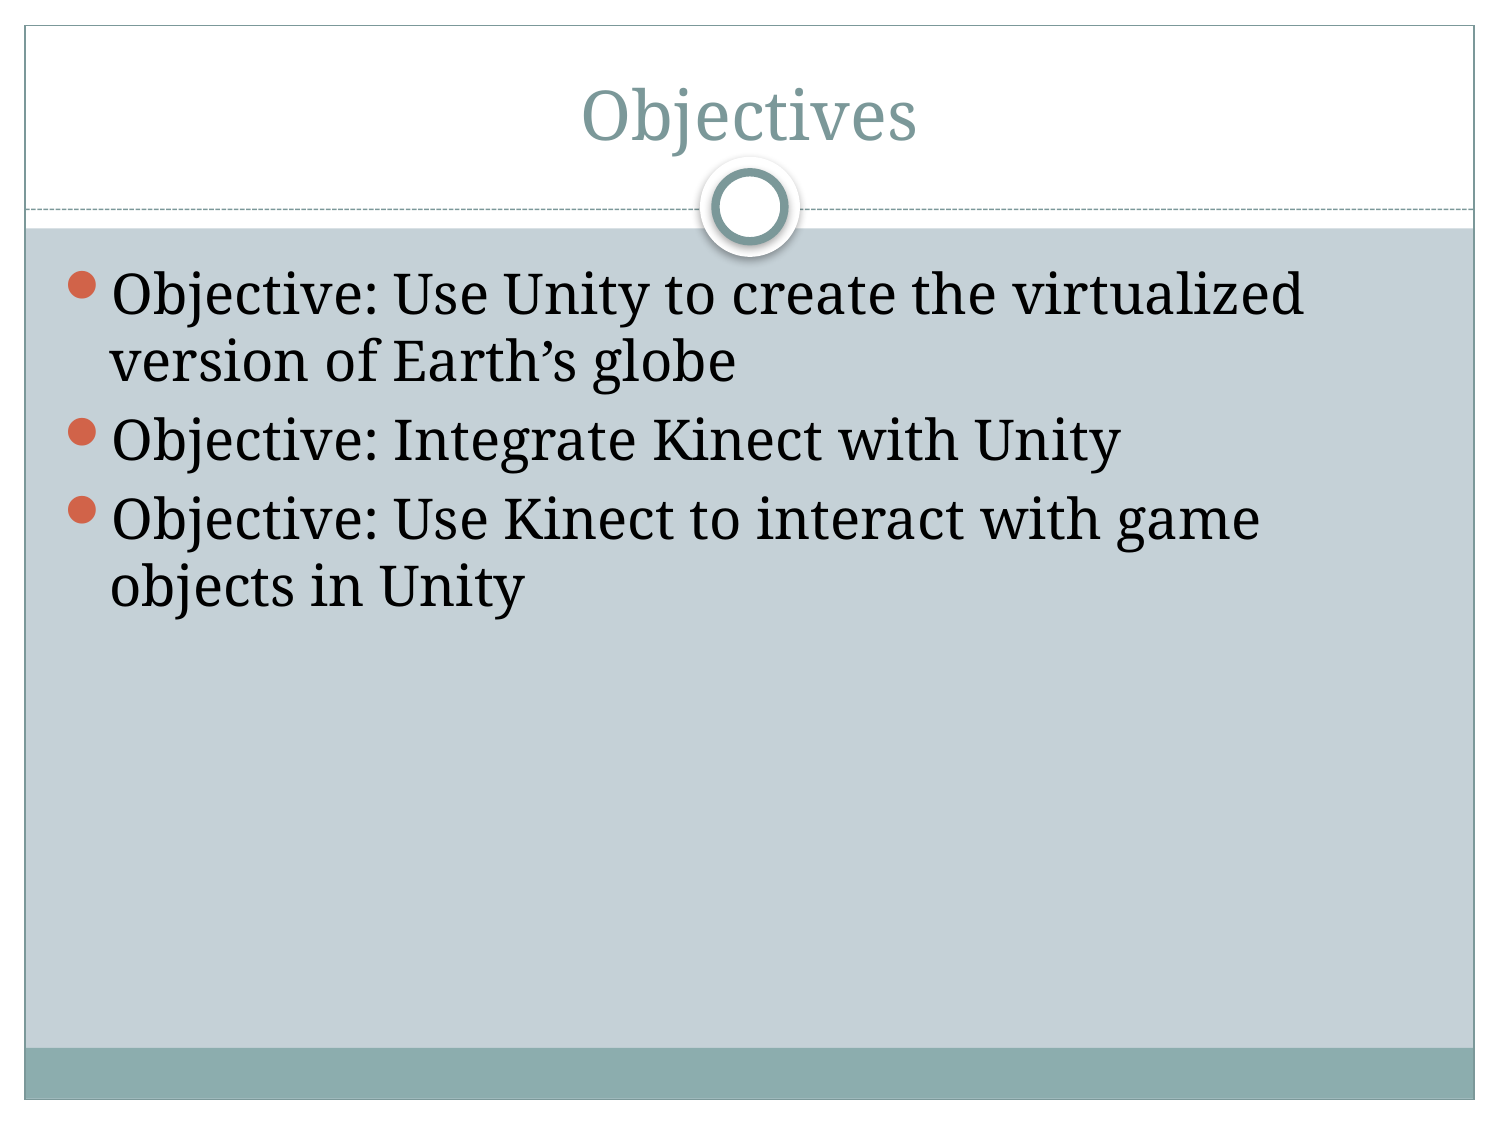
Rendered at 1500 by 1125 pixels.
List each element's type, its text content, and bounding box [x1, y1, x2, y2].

title Objectives [49, 37, 1450, 162]
list Objective: Use Unity to create the virtualized version of Earth’s globe Objective: Integrate Kinect with Unity Objective: Use Kinect to interact with game objects in Unity [49, 250, 1445, 1001]
